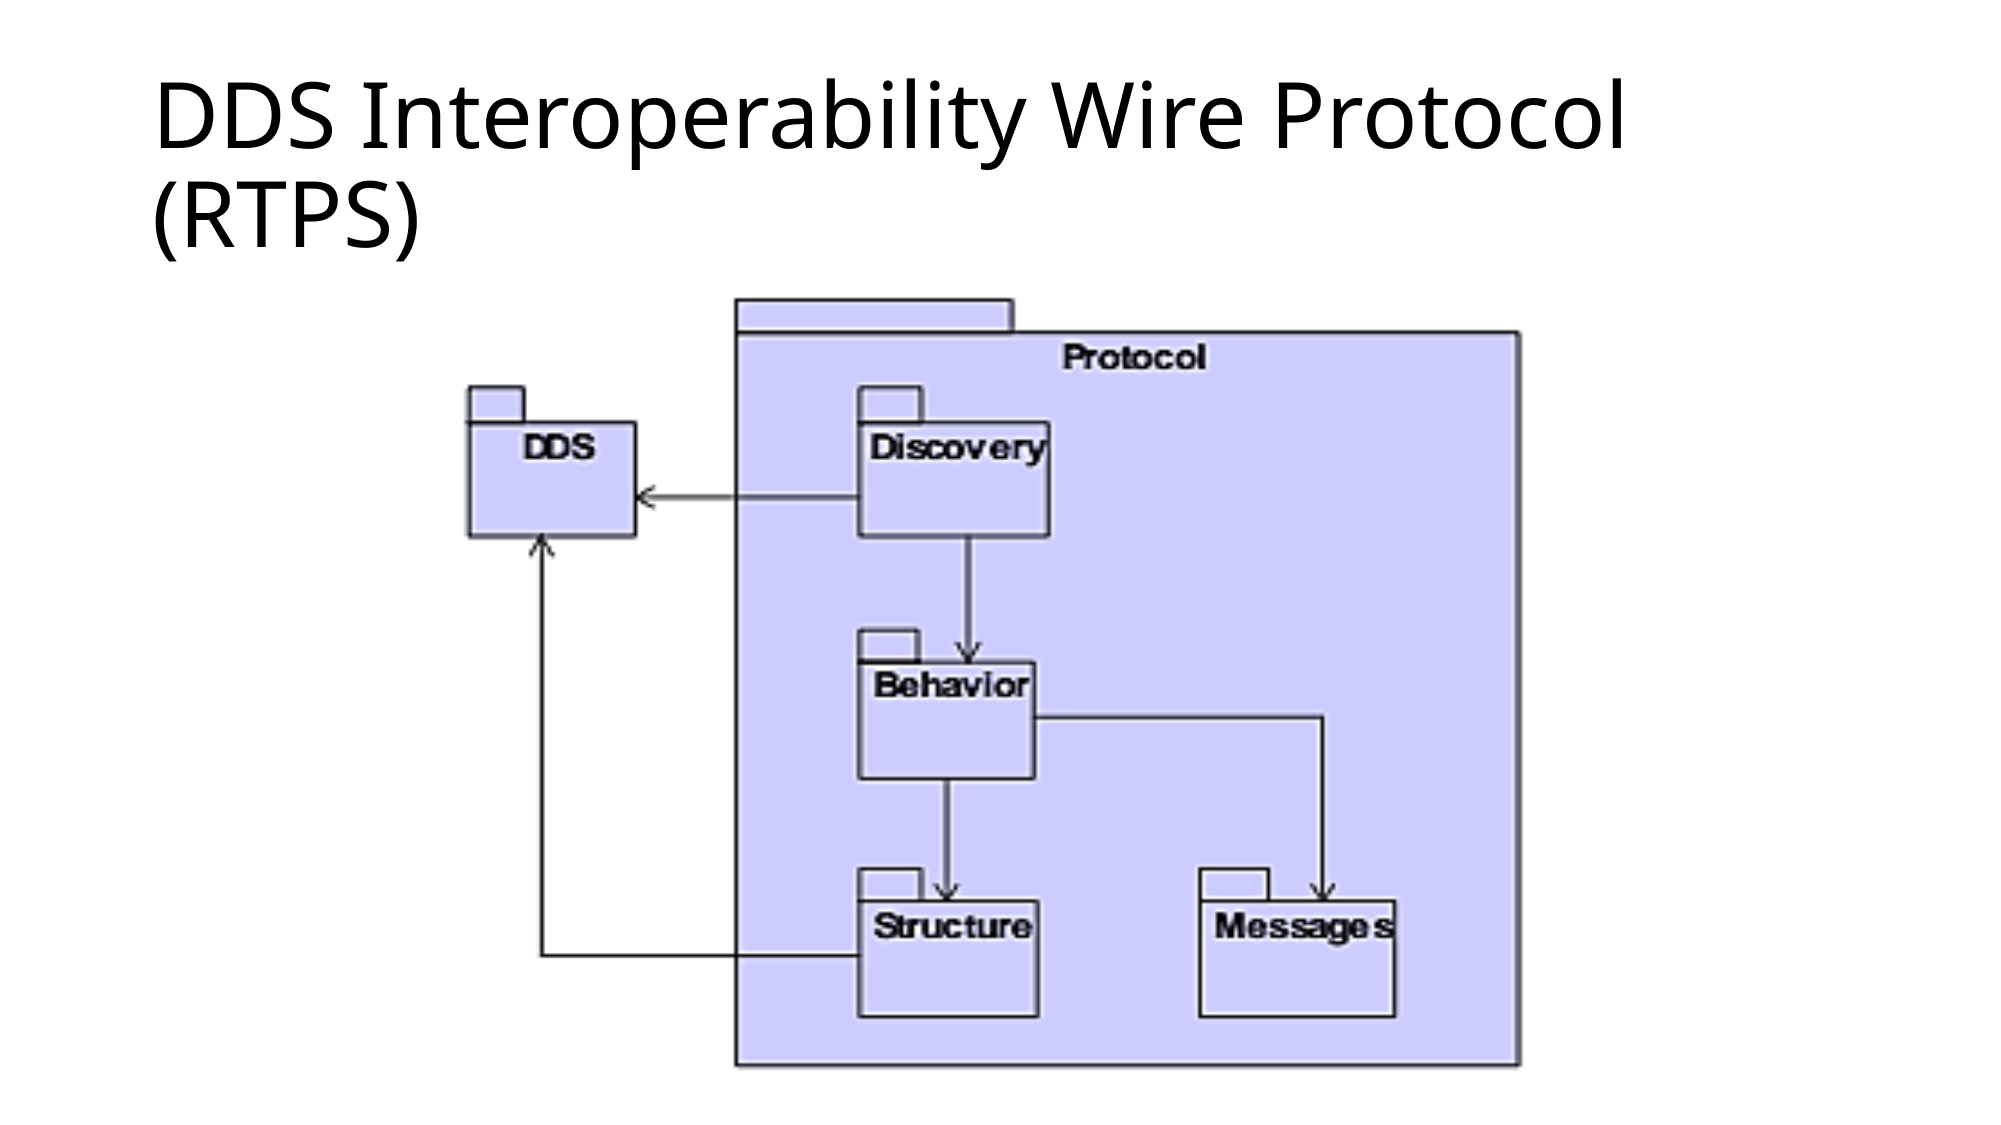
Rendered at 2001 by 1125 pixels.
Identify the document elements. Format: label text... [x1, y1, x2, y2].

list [430, 277, 1570, 1104]
title DDS Interoperability Wire Protocol (RTPS) [137, 59, 1863, 278]
